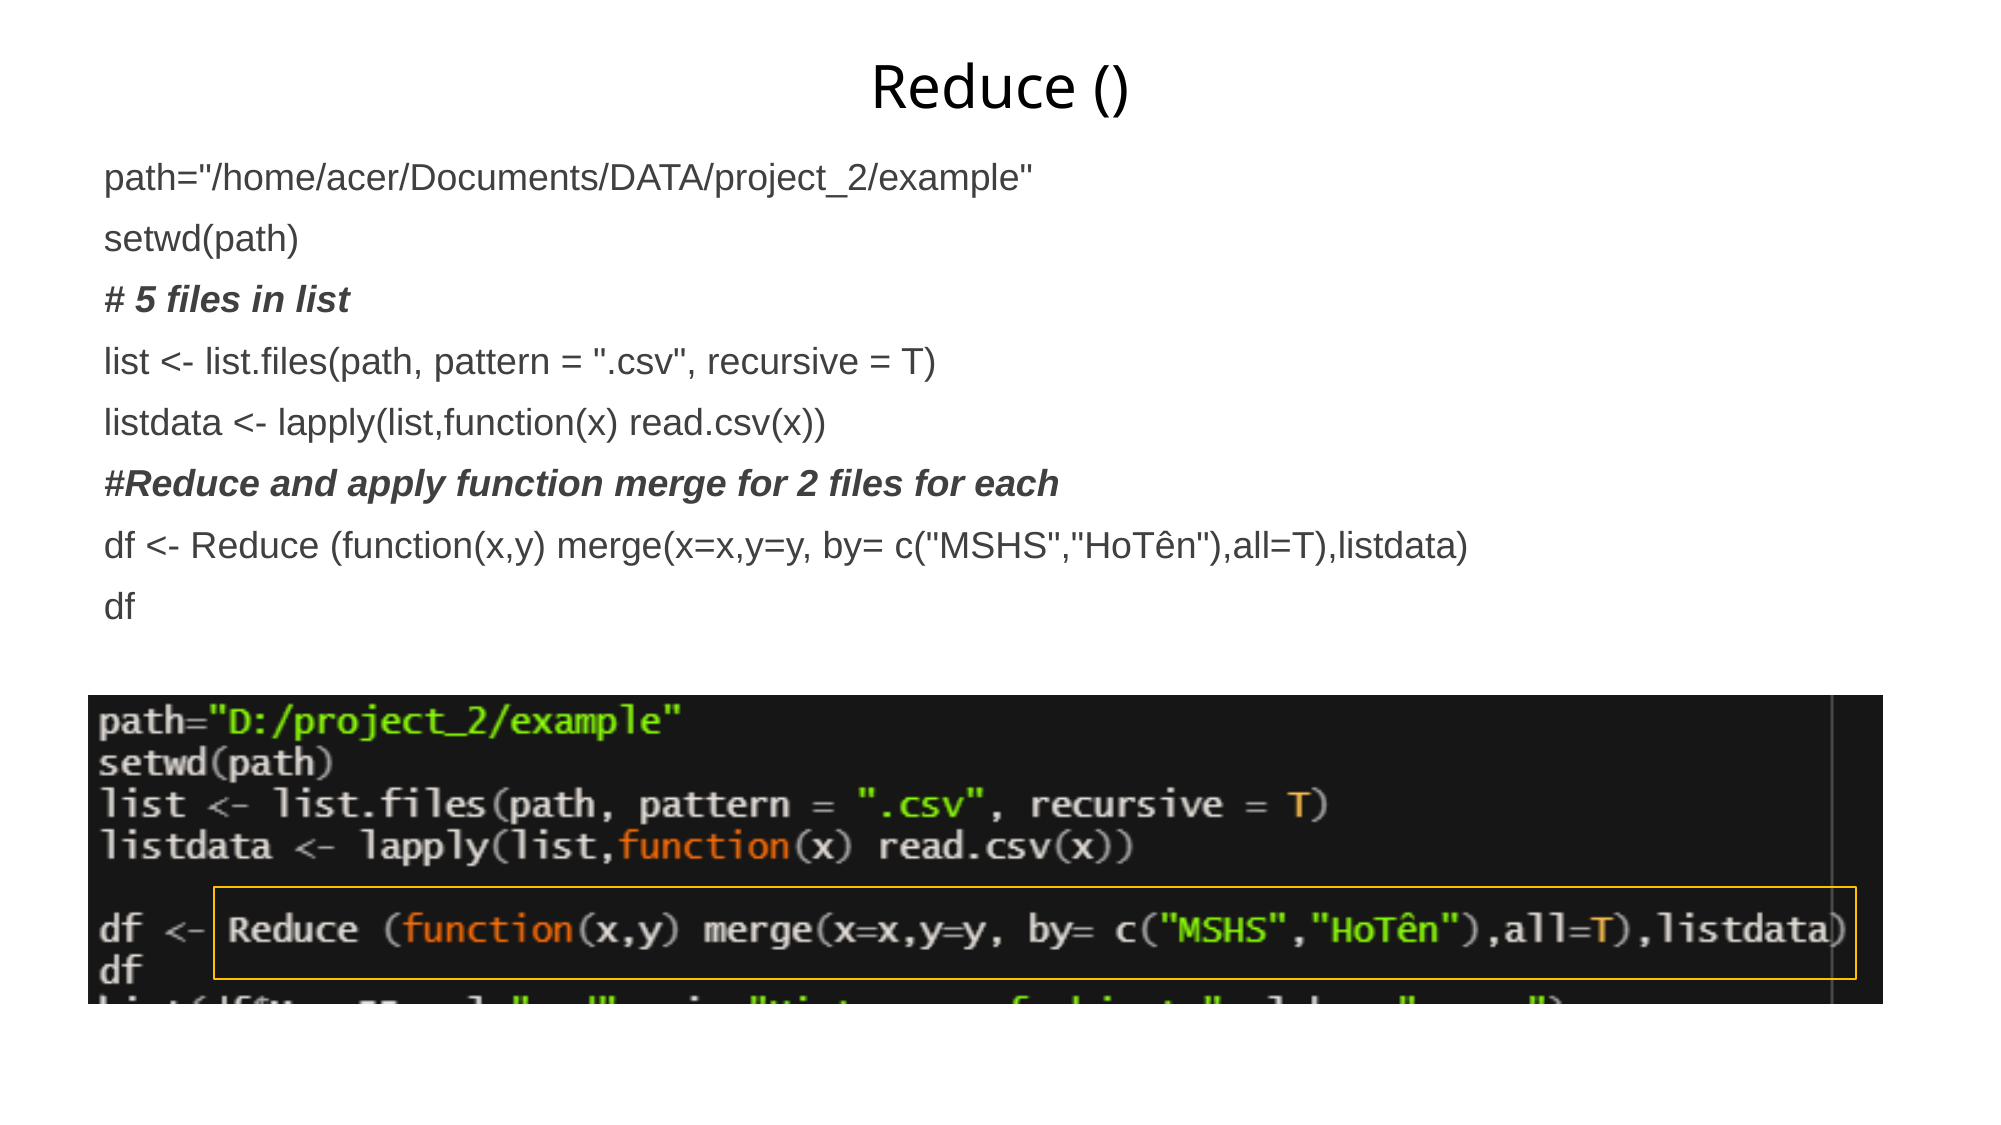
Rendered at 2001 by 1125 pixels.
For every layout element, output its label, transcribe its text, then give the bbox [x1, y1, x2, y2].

picture [88, 695, 1883, 1004]
title Reduce () [249, 19, 1750, 128]
subtitle path="/home/acer/Documents/DATA/project_2/example" setwd(path) # 5 files in list list <- list.files(path, pattern = ".csv", recursive = T) listdata <- lapply(list,function(x) read.csv(x)) #Reduce and apply function merge for 2 files for each df <- Reduce (function(x,y) merge(x=x,y=y, by= c("MSHS","HoTên"),all=T),listdata) df [88, 150, 1547, 570]
